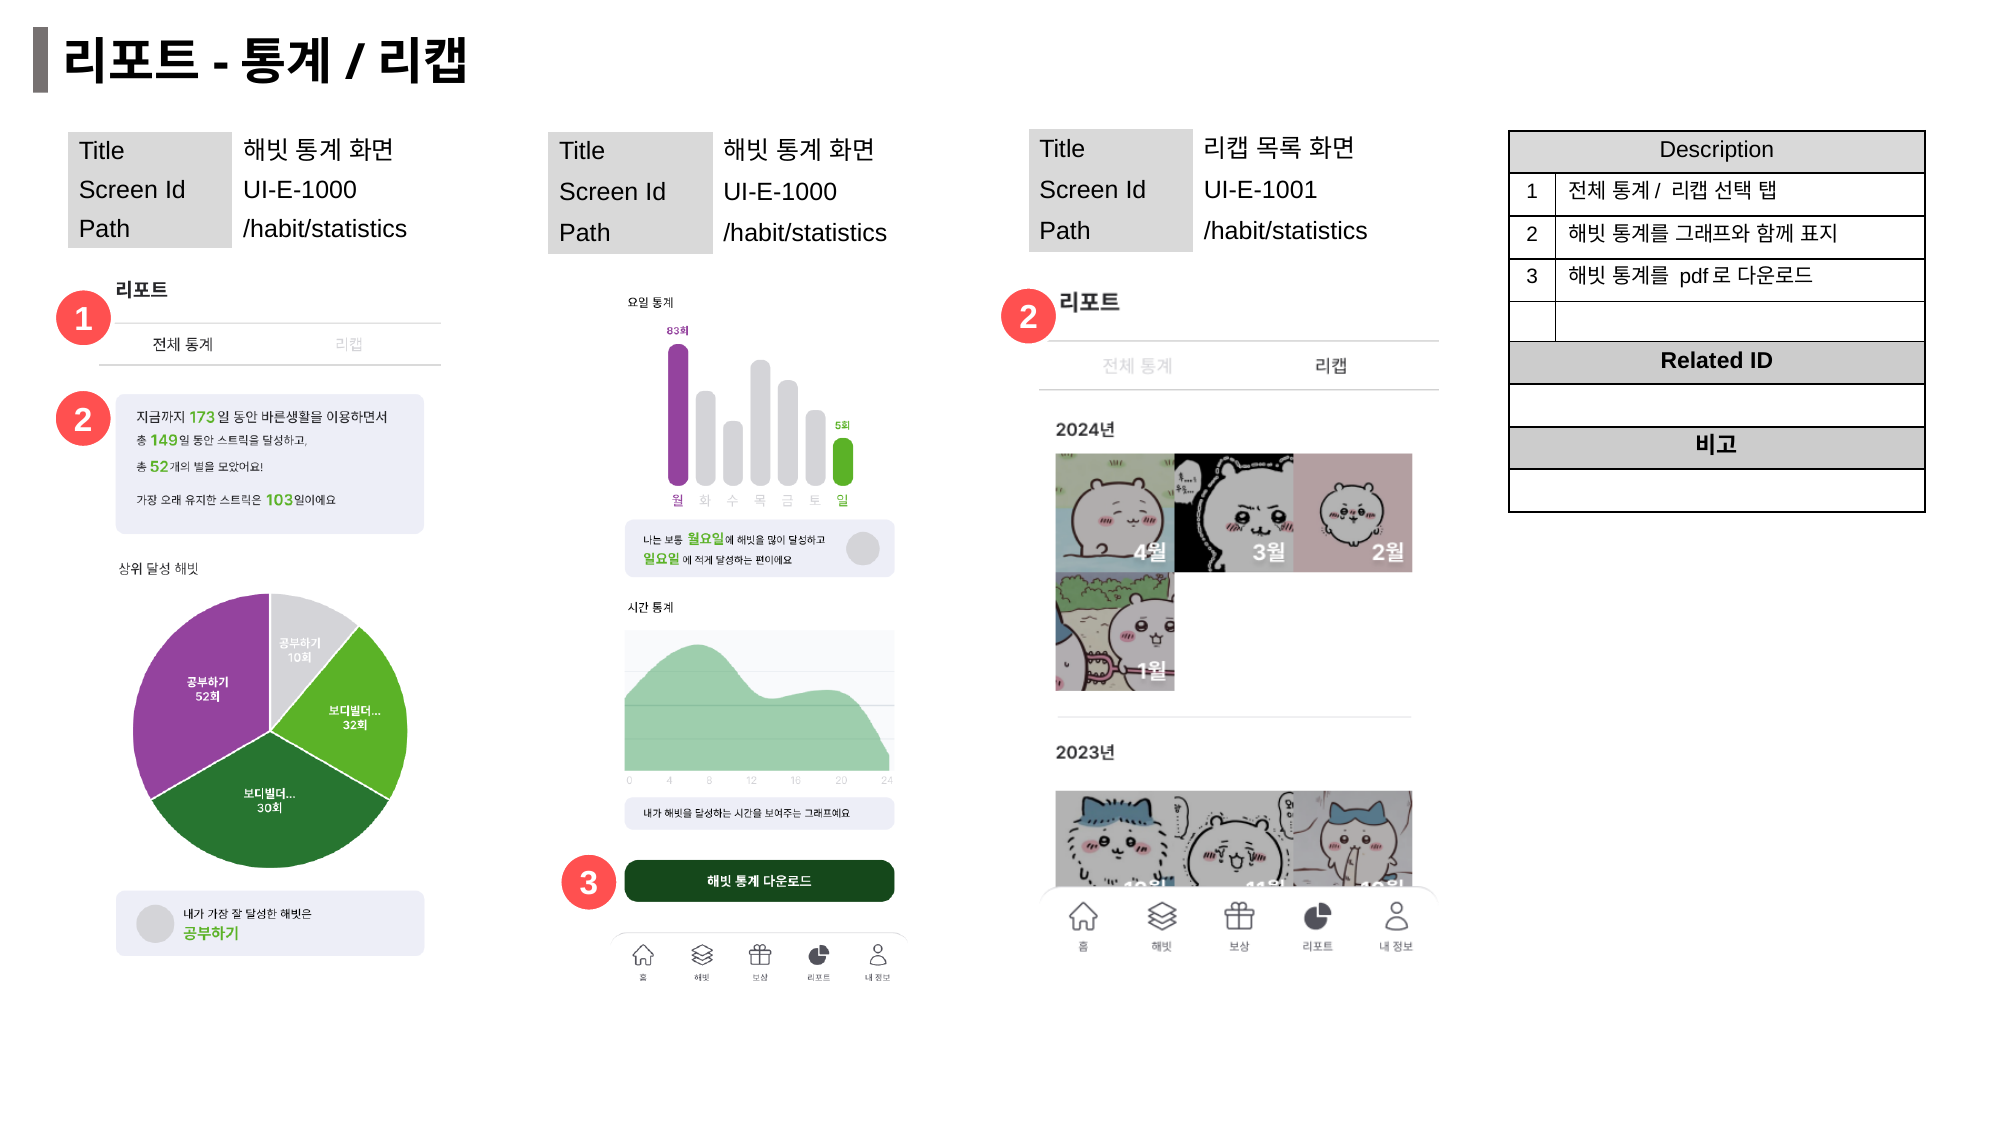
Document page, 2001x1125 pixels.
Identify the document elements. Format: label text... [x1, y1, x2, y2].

table_cell Path [68, 209, 232, 248]
table_header Description [1510, 132, 1924, 172]
table_cell 전체 통계/ 리캡 선택 탭 [1556, 174, 1924, 215]
table_header Title [1029, 129, 1193, 170]
table_cell Screen Id [1029, 170, 1193, 211]
table_header Title [68, 132, 232, 170]
table_cell [1556, 302, 1924, 341]
table_cell UI-E-1000 [232, 170, 489, 209]
table_cell [548, 254, 969, 988]
table_cell UI-E-1000 [713, 172, 969, 213]
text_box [53, 288, 114, 348]
text_box [31, 25, 48, 95]
table_cell 해빗 통계를 그래프와 함께 표지 [1556, 217, 1924, 258]
table_cell [1510, 470, 1924, 511]
table_cell /habit/statistics [713, 213, 969, 254]
table_cell [68, 248, 489, 983]
table_cell UI-E-1001 [1193, 170, 1450, 211]
table_cell 2 [1510, 217, 1555, 258]
table_cell [1029, 252, 1450, 986]
picture [1039, 265, 1439, 975]
table_cell Path [548, 213, 713, 254]
picture [610, 279, 908, 989]
table_header 해빗 통계 화면 [713, 132, 969, 172]
table_header Title [548, 132, 713, 172]
table_cell 해빗 통계를 pdf로 다운로드 [1556, 260, 1924, 301]
table_cell [1510, 302, 1555, 341]
table_cell /habit/statistics [232, 209, 489, 248]
table_cell 1 [1510, 174, 1555, 215]
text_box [53, 388, 113, 449]
table_cell 비고 [1510, 428, 1924, 468]
table_cell Related ID [1510, 342, 1924, 383]
table_cell Screen Id [548, 172, 713, 213]
table_header 리캡 목록 화면 [1193, 129, 1450, 170]
table_cell /habit/statistics [1193, 211, 1450, 252]
table_cell [1510, 385, 1924, 426]
table_cell 3 [1510, 260, 1555, 301]
table_cell Path [1029, 211, 1193, 252]
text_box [998, 286, 1059, 346]
picture [99, 258, 441, 968]
table_cell Screen Id [68, 170, 232, 209]
text_box 리포트-통계/리캡 [48, 22, 531, 97]
table_header 해빗 통계 화면 [232, 132, 489, 170]
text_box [559, 852, 619, 912]
